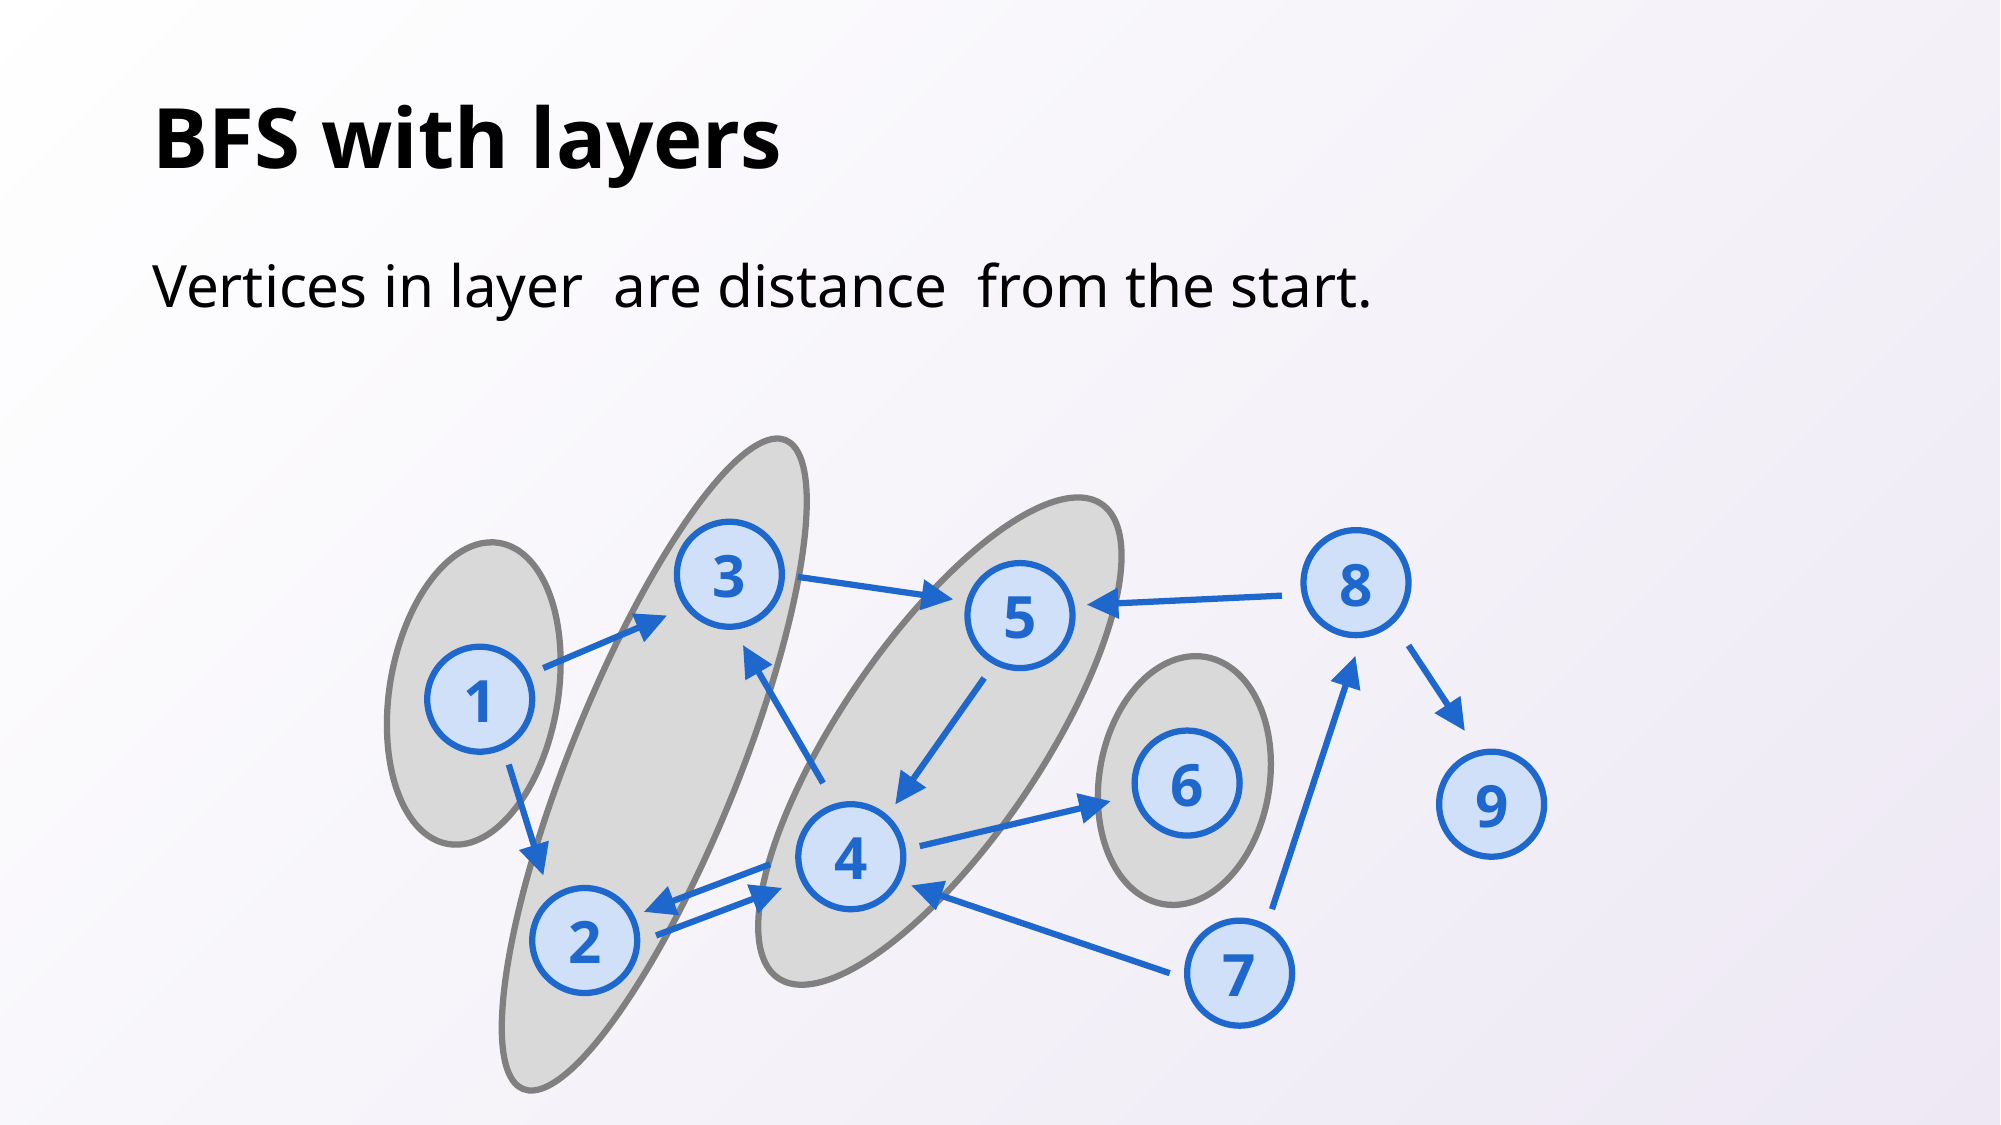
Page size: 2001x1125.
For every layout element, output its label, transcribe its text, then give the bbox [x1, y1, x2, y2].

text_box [655, 887, 783, 936]
text_box 7 [1185, 919, 1294, 1028]
text_box [385, 540, 563, 847]
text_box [742, 644, 824, 784]
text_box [919, 800, 1112, 847]
text_box 1 [425, 645, 534, 754]
text_box 3 [675, 520, 784, 629]
text_box 5 [965, 561, 1075, 670]
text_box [894, 677, 985, 805]
text_box 4 [796, 802, 905, 911]
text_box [1408, 644, 1466, 732]
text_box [910, 884, 1171, 974]
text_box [542, 615, 668, 669]
text_box 8 [1301, 528, 1411, 637]
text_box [1271, 655, 1356, 910]
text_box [1086, 595, 1283, 606]
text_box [643, 863, 771, 913]
text_box 6 [1133, 729, 1242, 838]
text_box 2 [530, 886, 639, 995]
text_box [508, 763, 544, 876]
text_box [797, 576, 954, 600]
text_box [757, 495, 1124, 987]
text_box 9 [1437, 750, 1546, 859]
text_box [1096, 654, 1271, 907]
text_box [500, 436, 809, 1093]
title BFS with layers [137, 59, 1863, 224]
